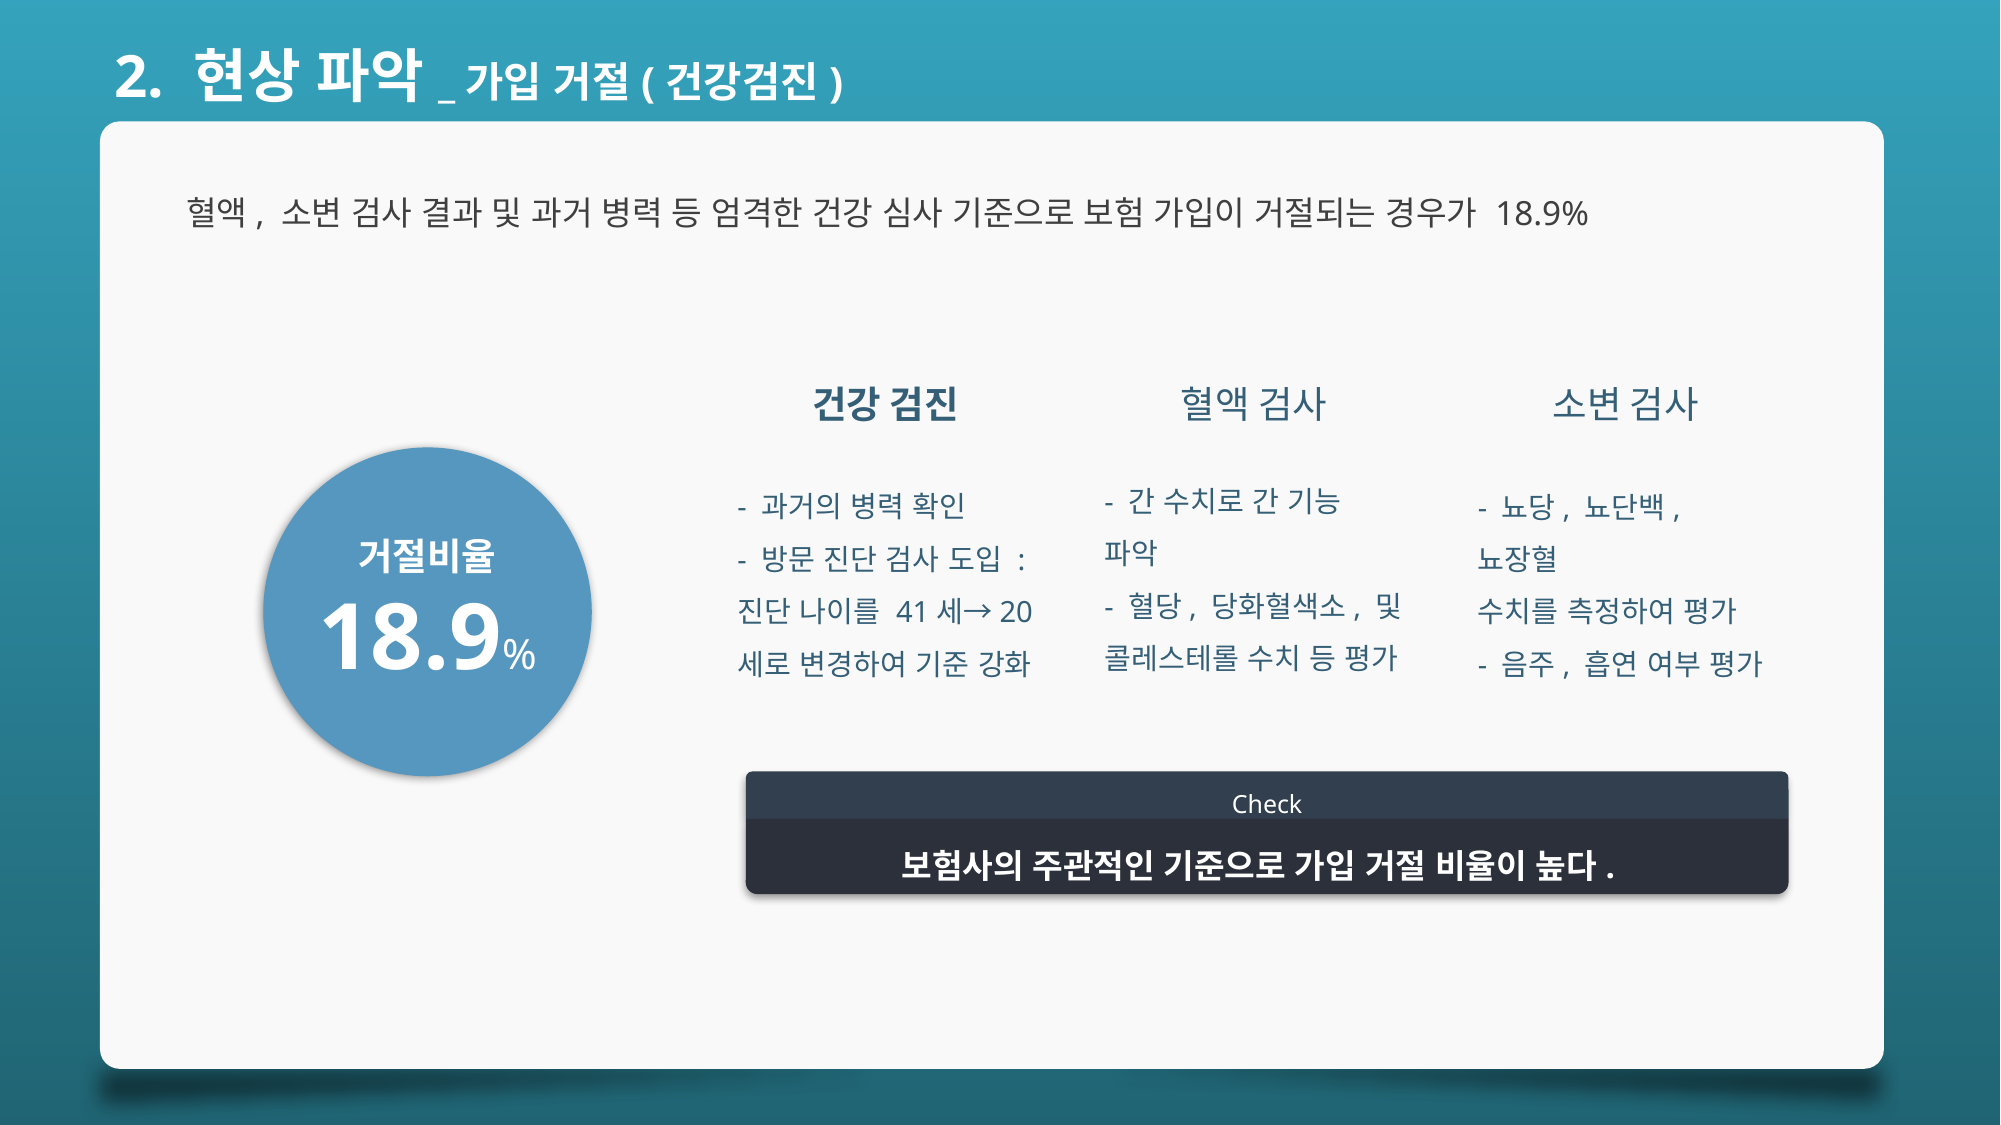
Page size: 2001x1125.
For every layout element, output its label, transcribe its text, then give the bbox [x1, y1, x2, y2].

text_box 혈액 검사 - 간 수치로 간 기능 파악 - 혈당, 당화혈색소, 및 콜레스테롤 수치 등 평가 [1089, 351, 1419, 771]
text_box 소변 검사 - 뇨당, 뇨단백, 뇨장혈 수치를 측정하여 평가 - 음주, 흡연 여부 평가 [1462, 351, 1789, 743]
text_box 혈액, 소변 검사 결과 및 과거 병력 등 엄격한 건강 심사 기준으로 보험 가입이 거절되는 경우가 18.9% [171, 164, 1827, 1021]
text_box 2. 현상 파악_가입 거절(건강검진) [100, 31, 1229, 117]
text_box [745, 771, 1789, 895]
text_box [263, 528, 592, 777]
text_box 건강 검진 - 과거의 병력 확인 - 방문 진단 검사 도입 : 진단 나이를 41세→20세로 변경하여 기준 강화 [722, 351, 1049, 804]
text_box 거절비율 18.9% [286, 525, 569, 685]
text_box [288, 447, 568, 525]
